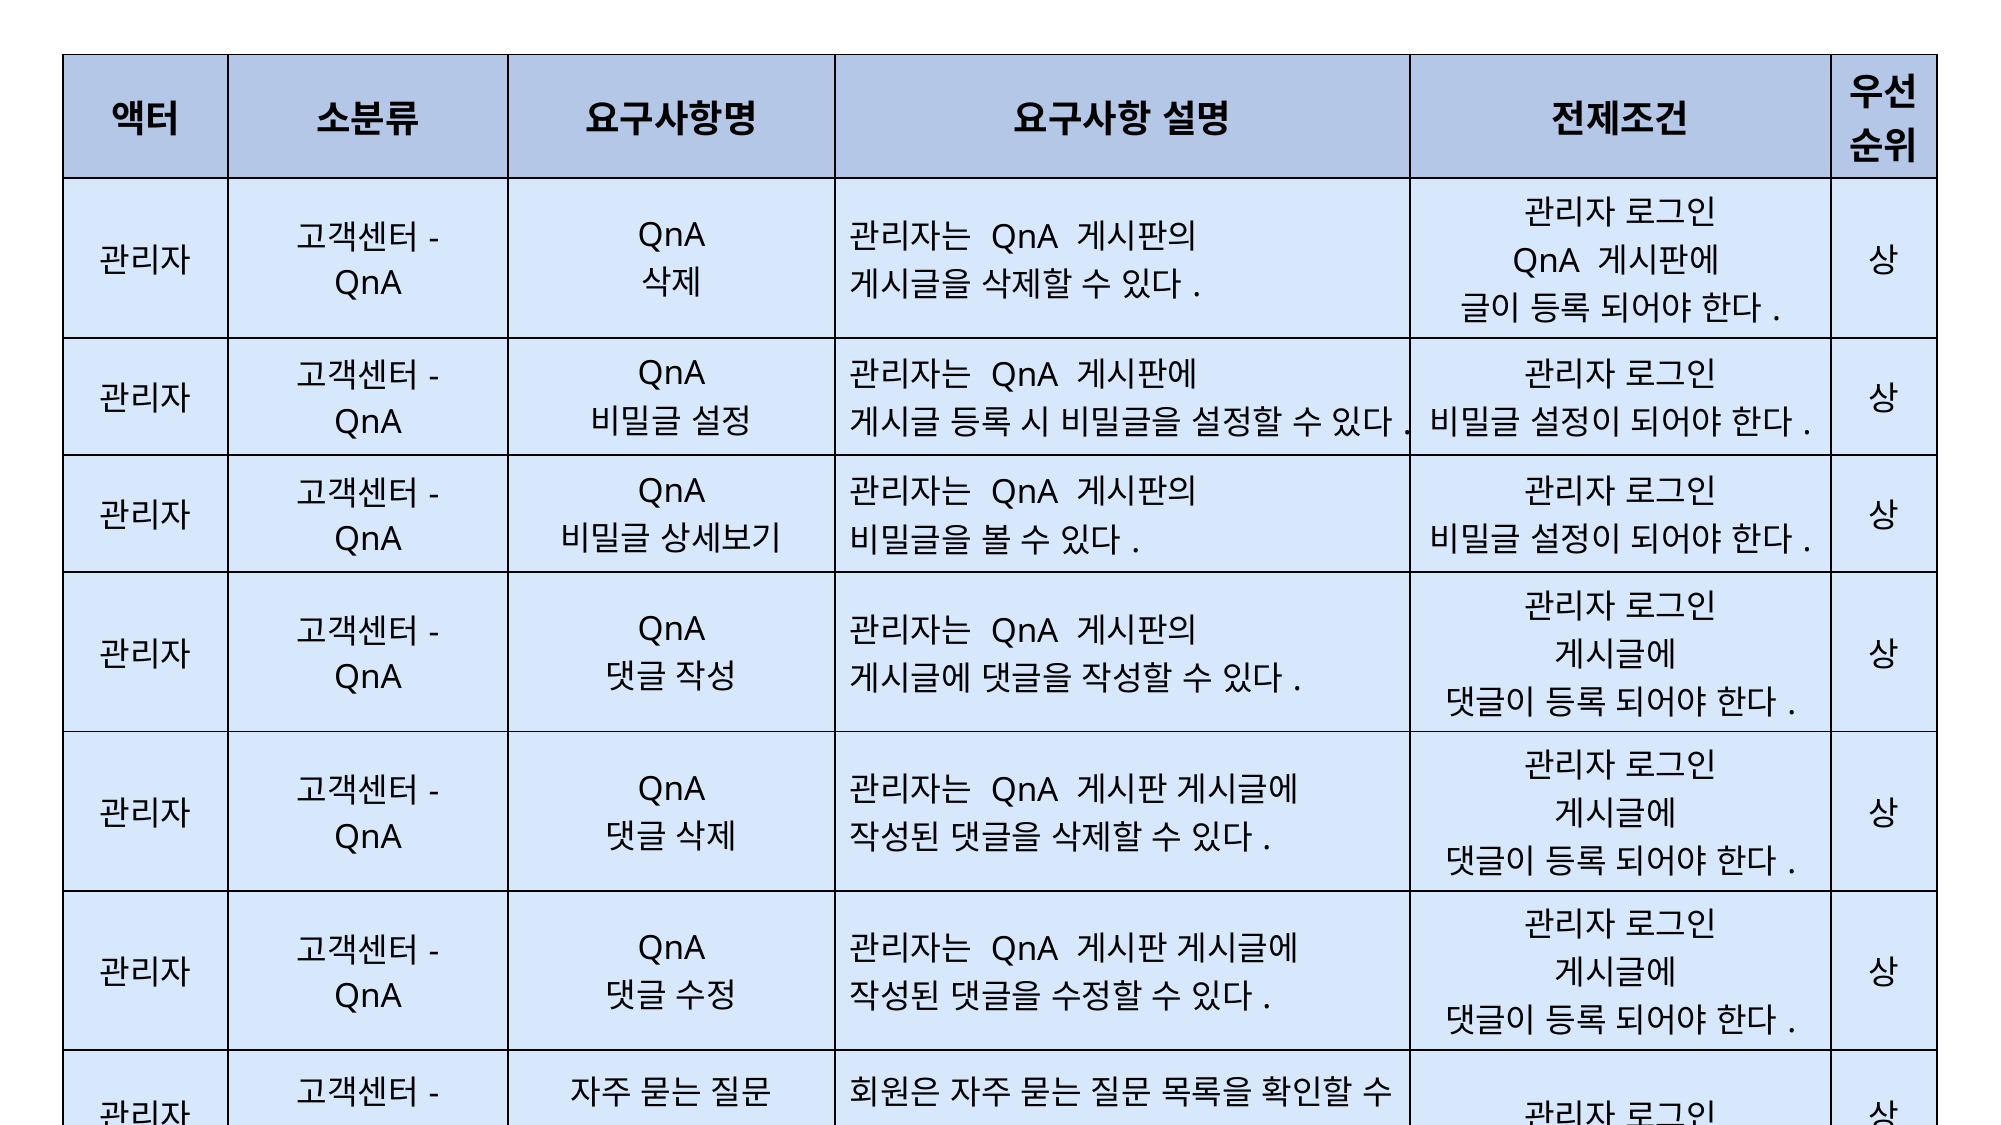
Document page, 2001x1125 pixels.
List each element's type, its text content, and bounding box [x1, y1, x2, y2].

table_cell 상 [1832, 339, 1936, 454]
table_cell 관리자는 QnA 게시판의 게시글을 삭제할 수 있다. [836, 179, 1409, 337]
table_cell 관리자는 QnA 게시판 게시글에 작성된 댓글을 수정할 수 있다. [836, 892, 1409, 1049]
table_cell 고객센터- QnA [229, 179, 507, 337]
table_cell 고객센터- QnA [229, 732, 507, 890]
table_header 요구사항명 [509, 55, 834, 177]
table_cell 상 [1832, 456, 1936, 571]
table_cell 상 [1832, 1051, 1936, 1125]
table_cell QnA 비밀글 상세보기 [509, 456, 834, 571]
table_header 요구사항 설명 [836, 55, 1409, 177]
table_cell QnA 댓글 삭제 [509, 732, 834, 890]
table_cell QnA 댓글 작성 [509, 573, 834, 731]
table_cell 관리자 로그인 게시글에 댓글이 등록 되어야 한다. [1411, 892, 1830, 1049]
table_cell 관리자는 QnA 게시판 게시글에 작성된 댓글을 삭제할 수 있다. [836, 732, 1409, 890]
table_cell 관리자 로그인 비밀글 설정이 되어야 한다. [1411, 456, 1830, 571]
table_cell 관리자는 QnA 게시판의 비밀글을 볼 수 있다. [836, 456, 1409, 571]
table_cell 상 [1832, 573, 1936, 731]
table_cell 관리자 [64, 339, 227, 454]
table_cell 관리자 로그인 비밀글 설정이 되어야 한다. [1411, 339, 1830, 454]
table_cell 고객센터- QnA [229, 339, 507, 454]
table_cell 상 [1832, 179, 1936, 337]
table_header 액터 [64, 55, 227, 177]
table_cell 관리자 [64, 1051, 227, 1125]
table_cell 관리자 [64, 573, 227, 731]
table_cell 관리자 로그인 [1411, 1051, 1830, 1125]
table_cell 관리자 [64, 732, 227, 890]
table_cell 고객센터- 자주 묻는 질문 [229, 1051, 507, 1125]
table_cell 관리자 로그인 게시글에 댓글이 등록 되어야 한다. [1411, 573, 1830, 731]
table_cell 관리자 로그인 게시글에 댓글이 등록 되어야 한다. [1411, 732, 1830, 890]
table_cell 관리자 [64, 456, 227, 571]
table_cell 상 [1832, 732, 1936, 890]
table_cell 관리자 로그인 QnA 게시판에 글이 등록 되어야 한다. [1411, 179, 1830, 337]
table_cell 상 [1832, 892, 1936, 1049]
table_cell 관리자 [64, 179, 227, 337]
table_cell 고객센터- QnA [229, 573, 507, 731]
table_header 우선순위 [1832, 55, 1936, 177]
table_cell 관리자 [64, 892, 227, 1049]
table_cell 고객센터- QnA [229, 892, 507, 1049]
table_cell 관리자는 QnA 게시판의 게시글에 댓글을 작성할 수 있다. [836, 573, 1409, 731]
table_header 소분류 [229, 55, 507, 177]
table_header 전제조건 [1411, 55, 1830, 177]
table_cell QnA 댓글 수정 [509, 892, 834, 1049]
table_cell 자주 묻는 질문 관리 [509, 1051, 834, 1125]
table_cell 고객센터- QnA [229, 456, 507, 571]
table_cell 회원은 자주 묻는 질문 목록을 확인할 수 있음. [836, 1051, 1409, 1125]
table_cell 관리자는 QnA 게시판에 게시글 등록 시 비밀글을 설정할 수 있다. [836, 339, 1409, 454]
table_cell QnA 비밀글 설정 [509, 339, 834, 454]
table_cell QnA 삭제 [509, 179, 834, 337]
